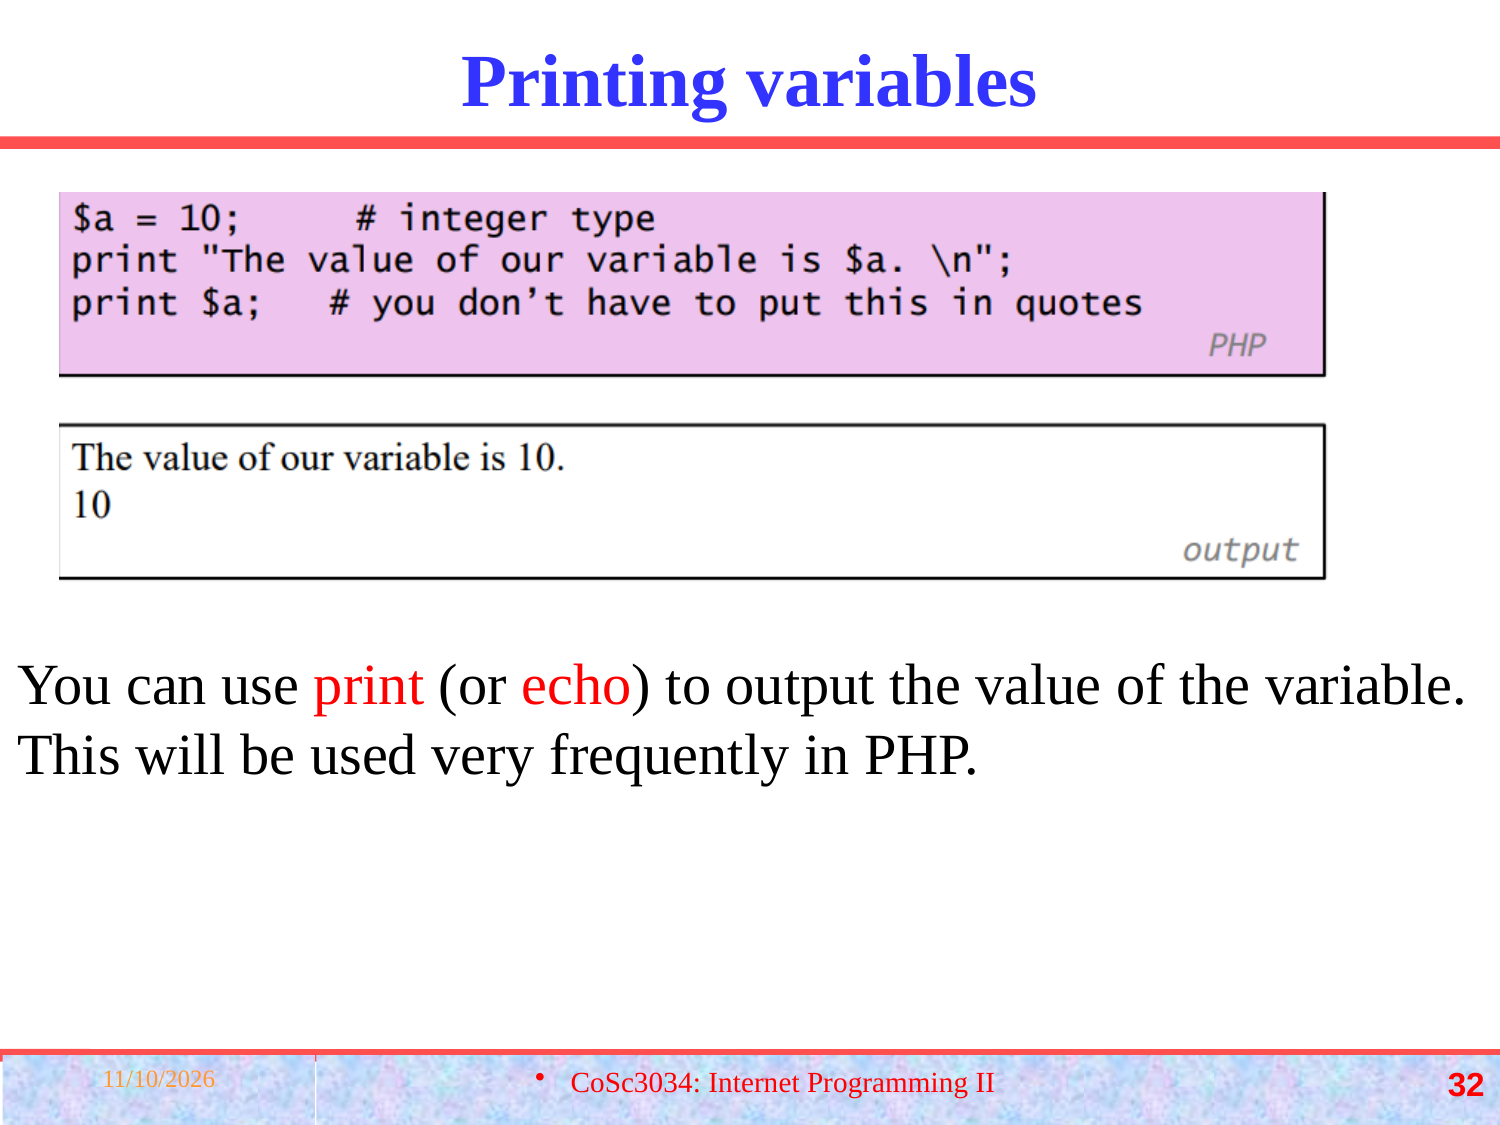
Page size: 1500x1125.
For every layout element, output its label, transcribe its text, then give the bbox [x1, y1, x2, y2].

title Printing variables [0, 6, 1500, 146]
footer CoSc3034: Internet Programming II [316, 1055, 1215, 1125]
text_box You can use print (or echo) to output the value of the variable. This will be used very frequently in PHP. [2, 638, 1500, 794]
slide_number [2, 1055, 316, 1125]
slide_number 32 [1215, 1055, 1500, 1125]
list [59, 192, 1335, 584]
